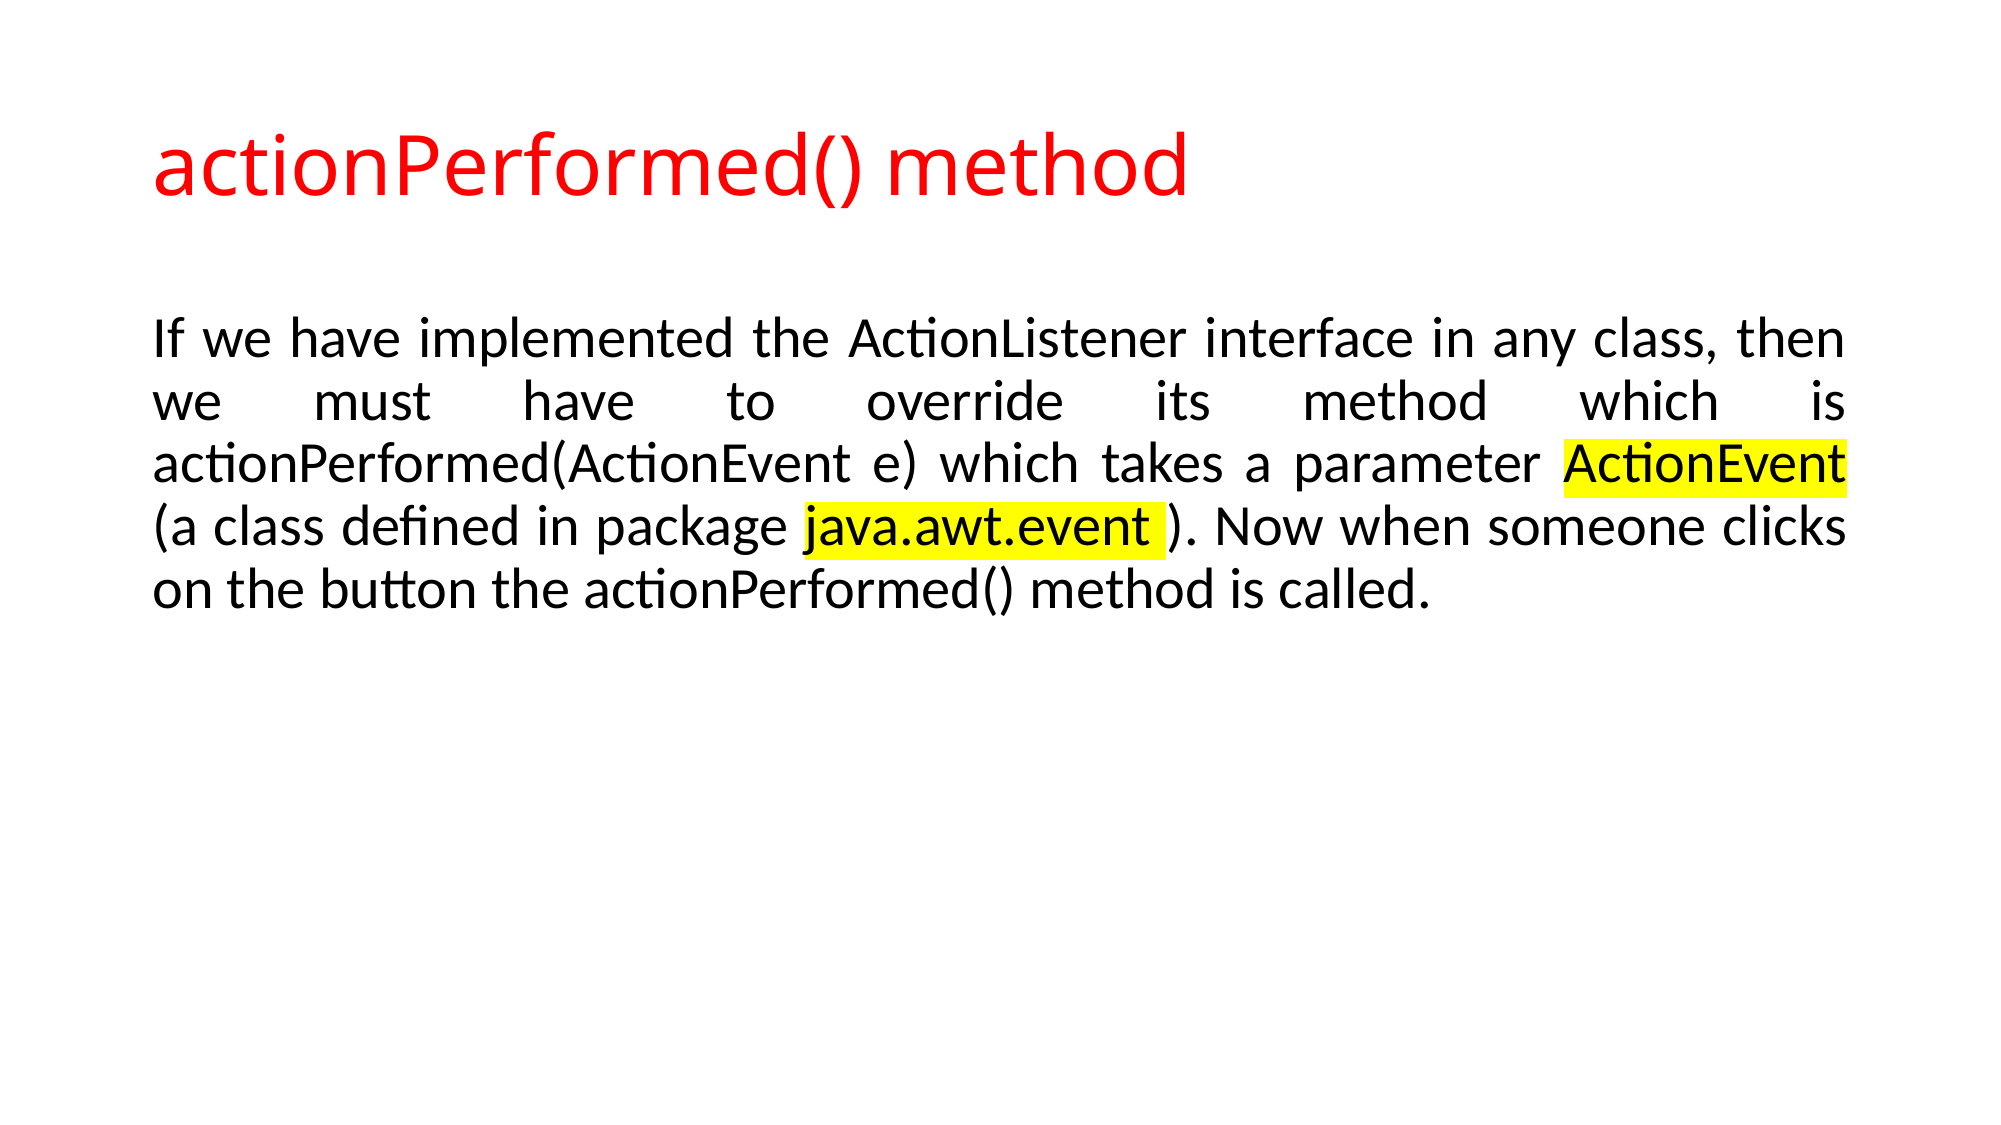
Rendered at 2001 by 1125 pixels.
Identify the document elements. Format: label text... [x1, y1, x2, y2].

title actionPerformed() method [137, 59, 1863, 278]
list If we have implemented the ActionListener interface in any class, then we must have to override its method which is actionPerformed(ActionEvent e) which takes a parameter ActionEvent (a class defined in package java.awt.event ). Now when someone clicks on the button the actionPerformed() method is called. [137, 299, 1863, 1014]
